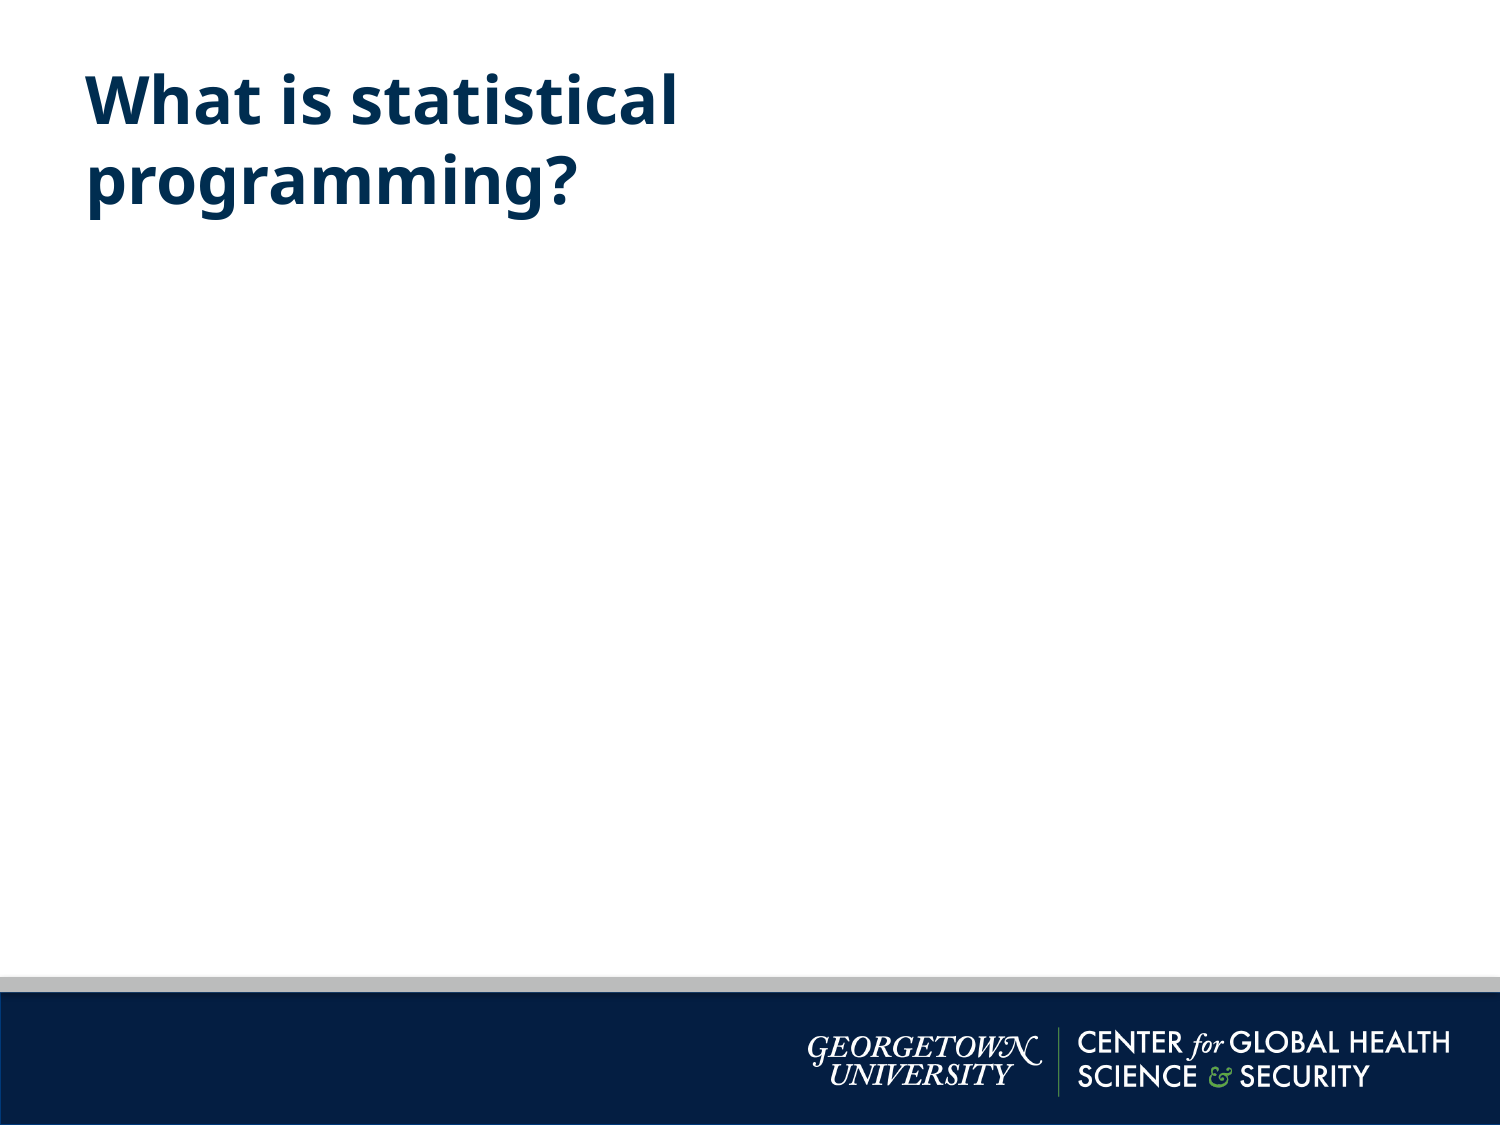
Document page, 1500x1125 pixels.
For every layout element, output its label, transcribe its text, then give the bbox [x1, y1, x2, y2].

text_box What is statistical programming? [70, 50, 1153, 238]
picture [808, 1027, 1449, 1097]
